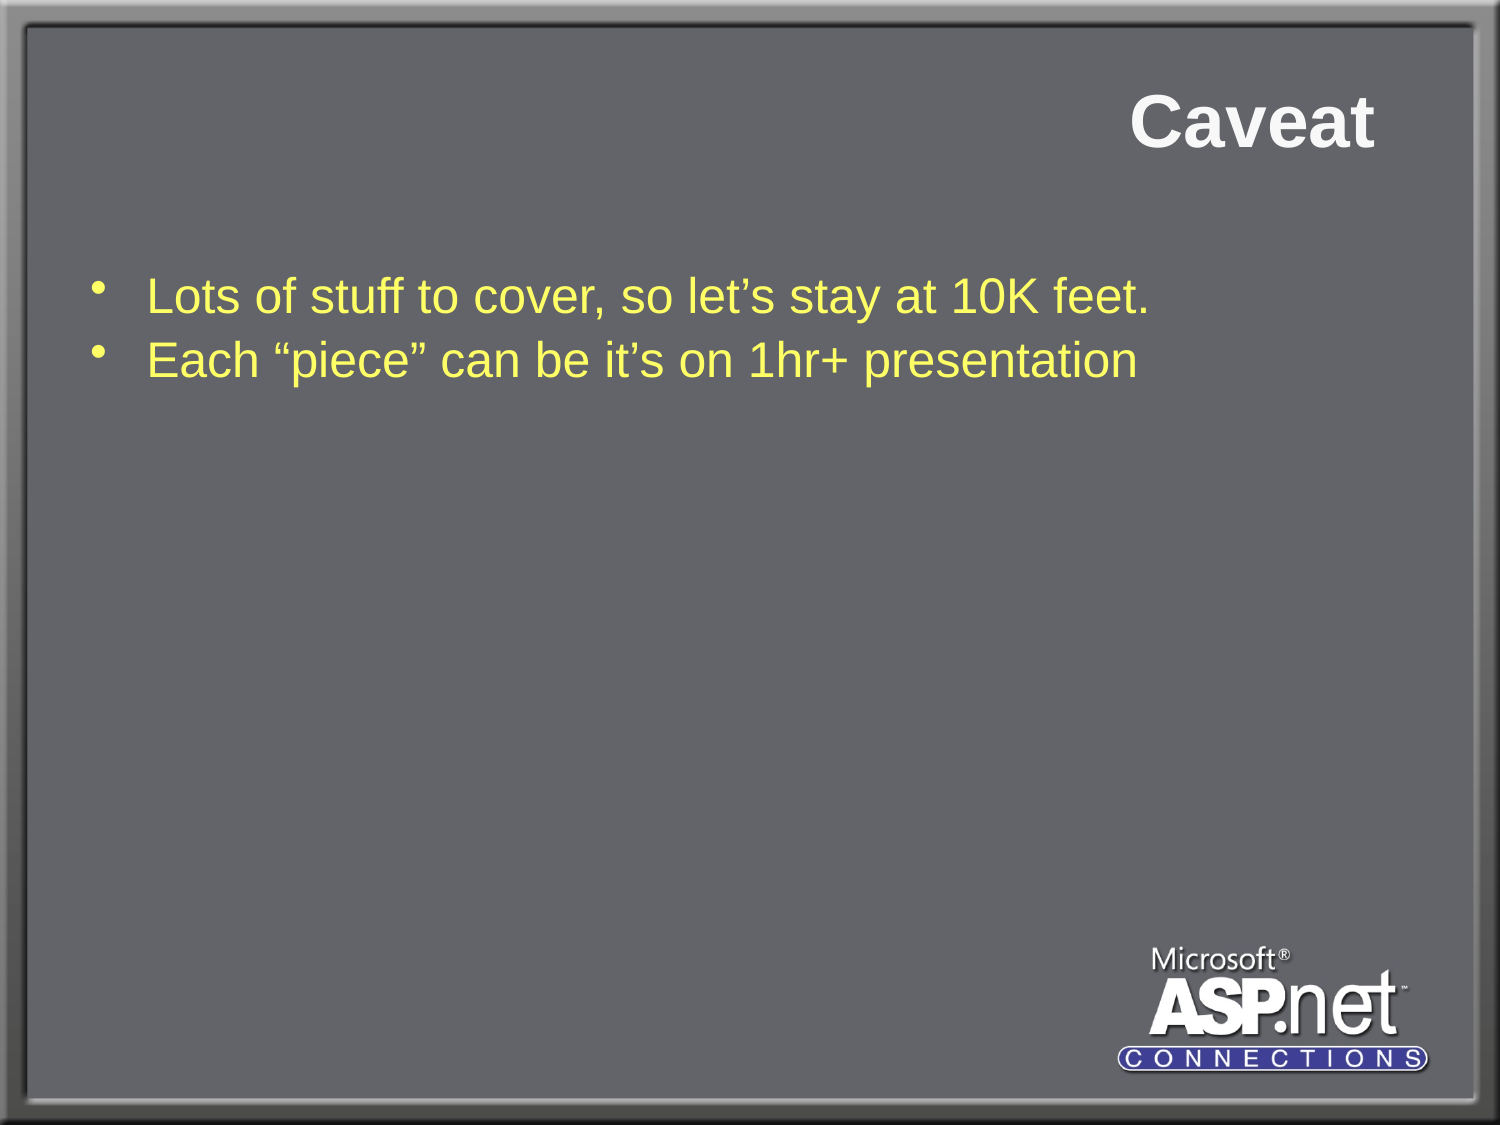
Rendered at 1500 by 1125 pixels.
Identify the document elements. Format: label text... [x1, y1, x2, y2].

title Caveat [108, 64, 1392, 166]
picture [0, 0, 1500, 1125]
text_box Lots of stuff to cover, so let’s stay at 10K feet. Each “piece” can be it’s on 1hr+ presentation [74, 262, 1352, 1005]
